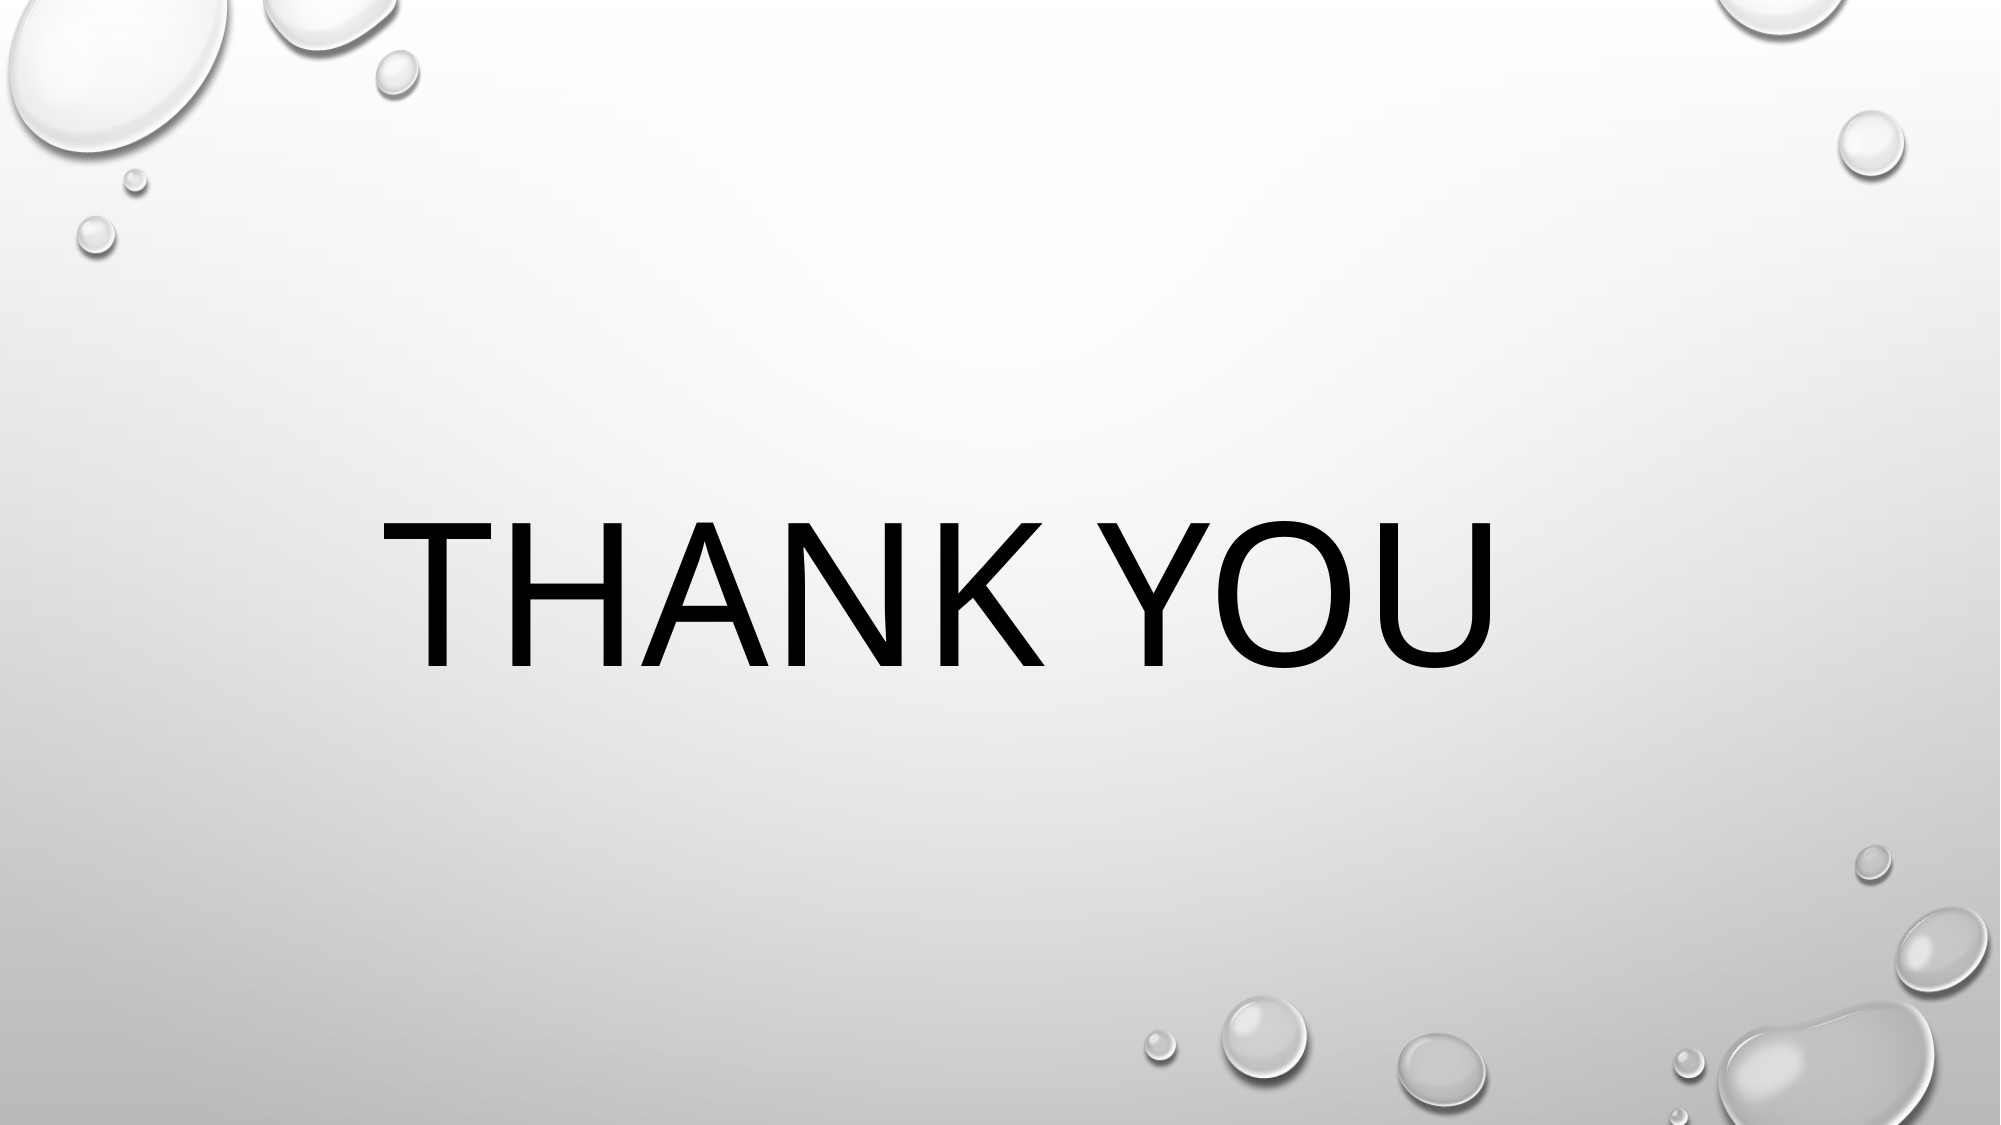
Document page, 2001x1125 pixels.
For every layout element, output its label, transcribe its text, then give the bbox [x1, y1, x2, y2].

list THANK YOU [367, 411, 2000, 1125]
picture [0, 0, 2000, 1125]
